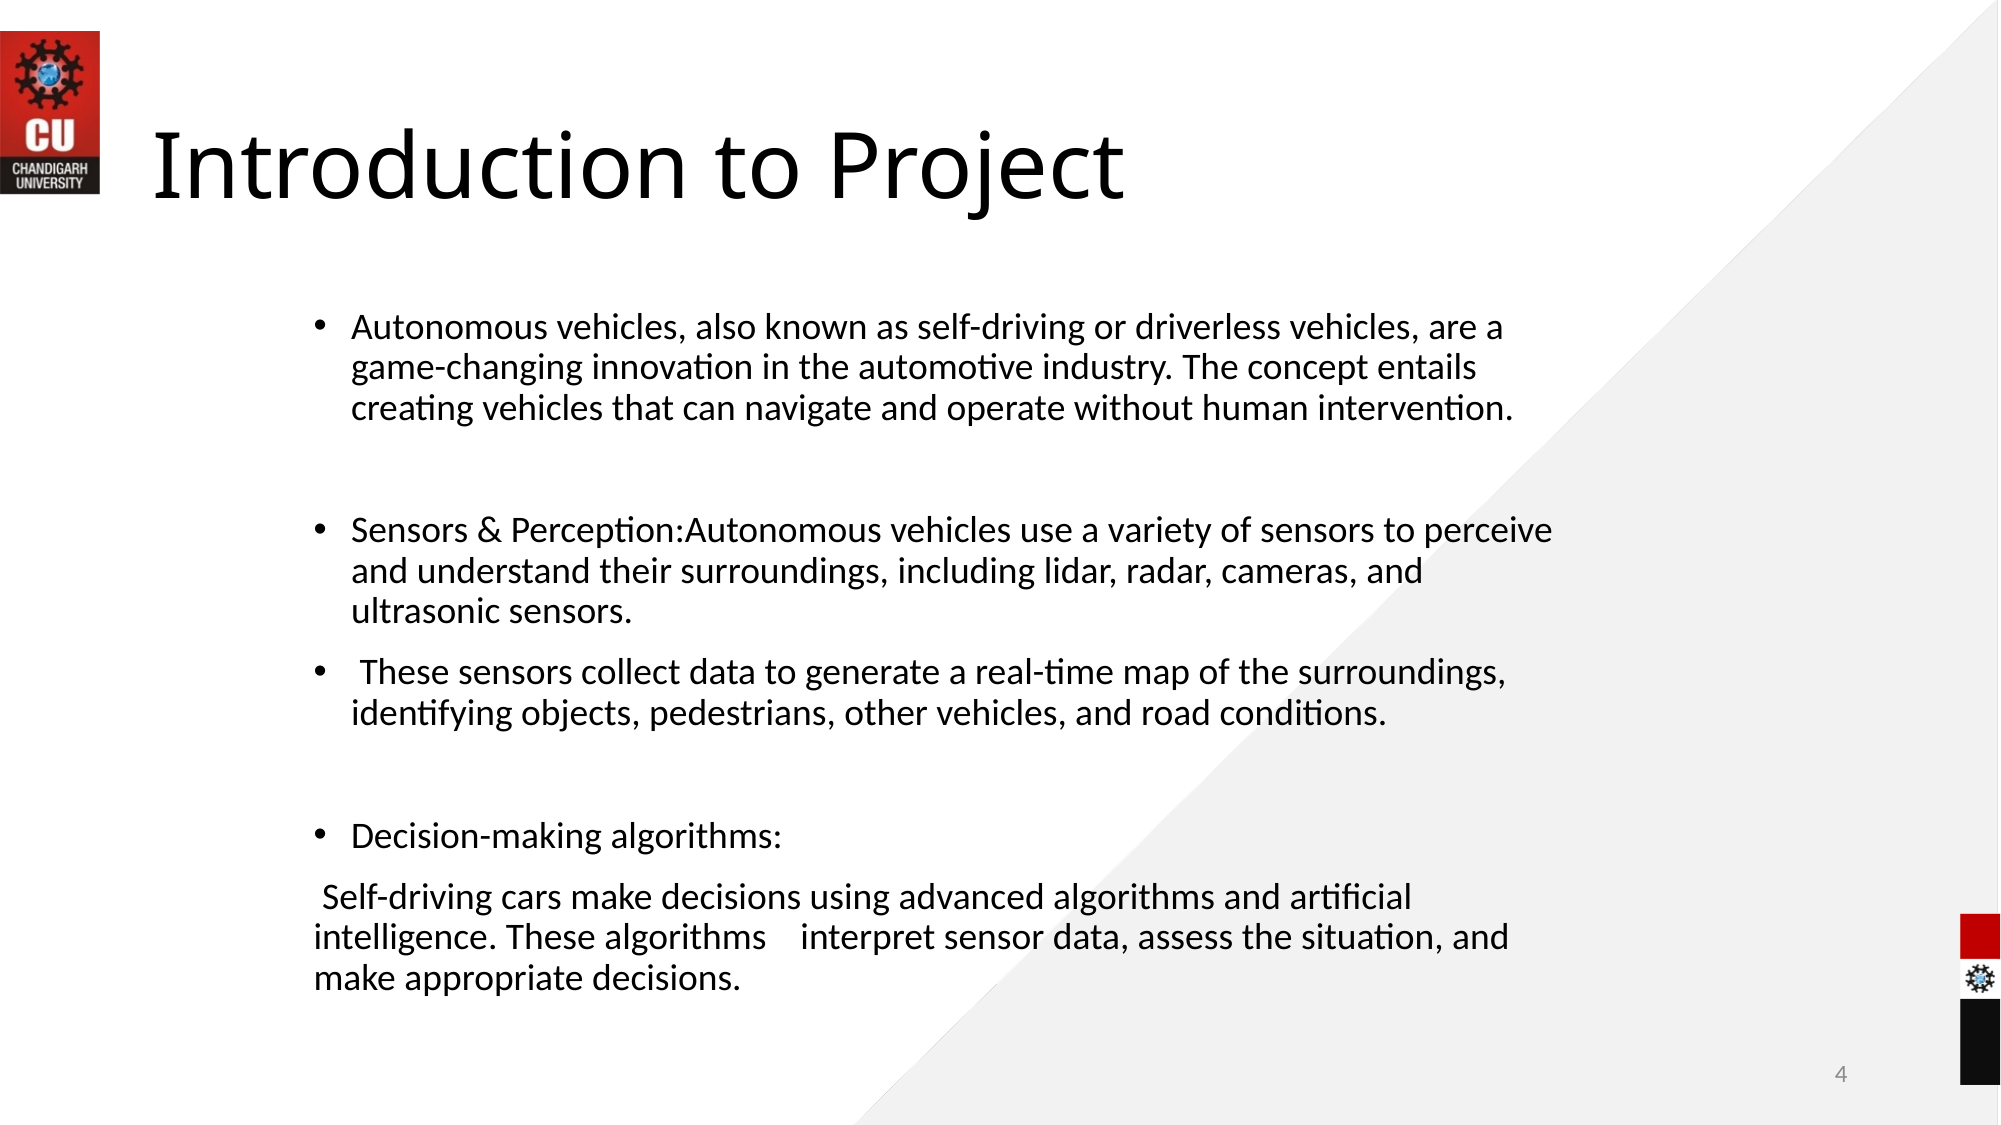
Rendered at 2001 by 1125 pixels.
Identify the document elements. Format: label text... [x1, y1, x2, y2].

title Introduction to Project [137, 59, 1863, 278]
slide_number 4 [1412, 1042, 1863, 1103]
list Autonomous vehicles, also known as self-driving or driverless vehicles, are a game-changing innovation in the automotive industry. The concept entails creating vehicles that can navigate and operate without human intervention. Sensors & Perception:Autonomous vehicles use a variety of sensors to perceive and understand their surroundings, including lidar, radar, cameras, and ultrasonic sensors. These sensors collect data to generate a real-time map of the surroundings, identifying objects, pedestrians, other vehicles, and road conditions. Decision-making algorithms: Self-driving cars make decisions using advanced algorithms and artificial intelligence. These algorithms interpret sensor data, assess the situation, and make appropriate decisions. [298, 299, 1590, 1014]
picture [0, 0, 2001, 1125]
